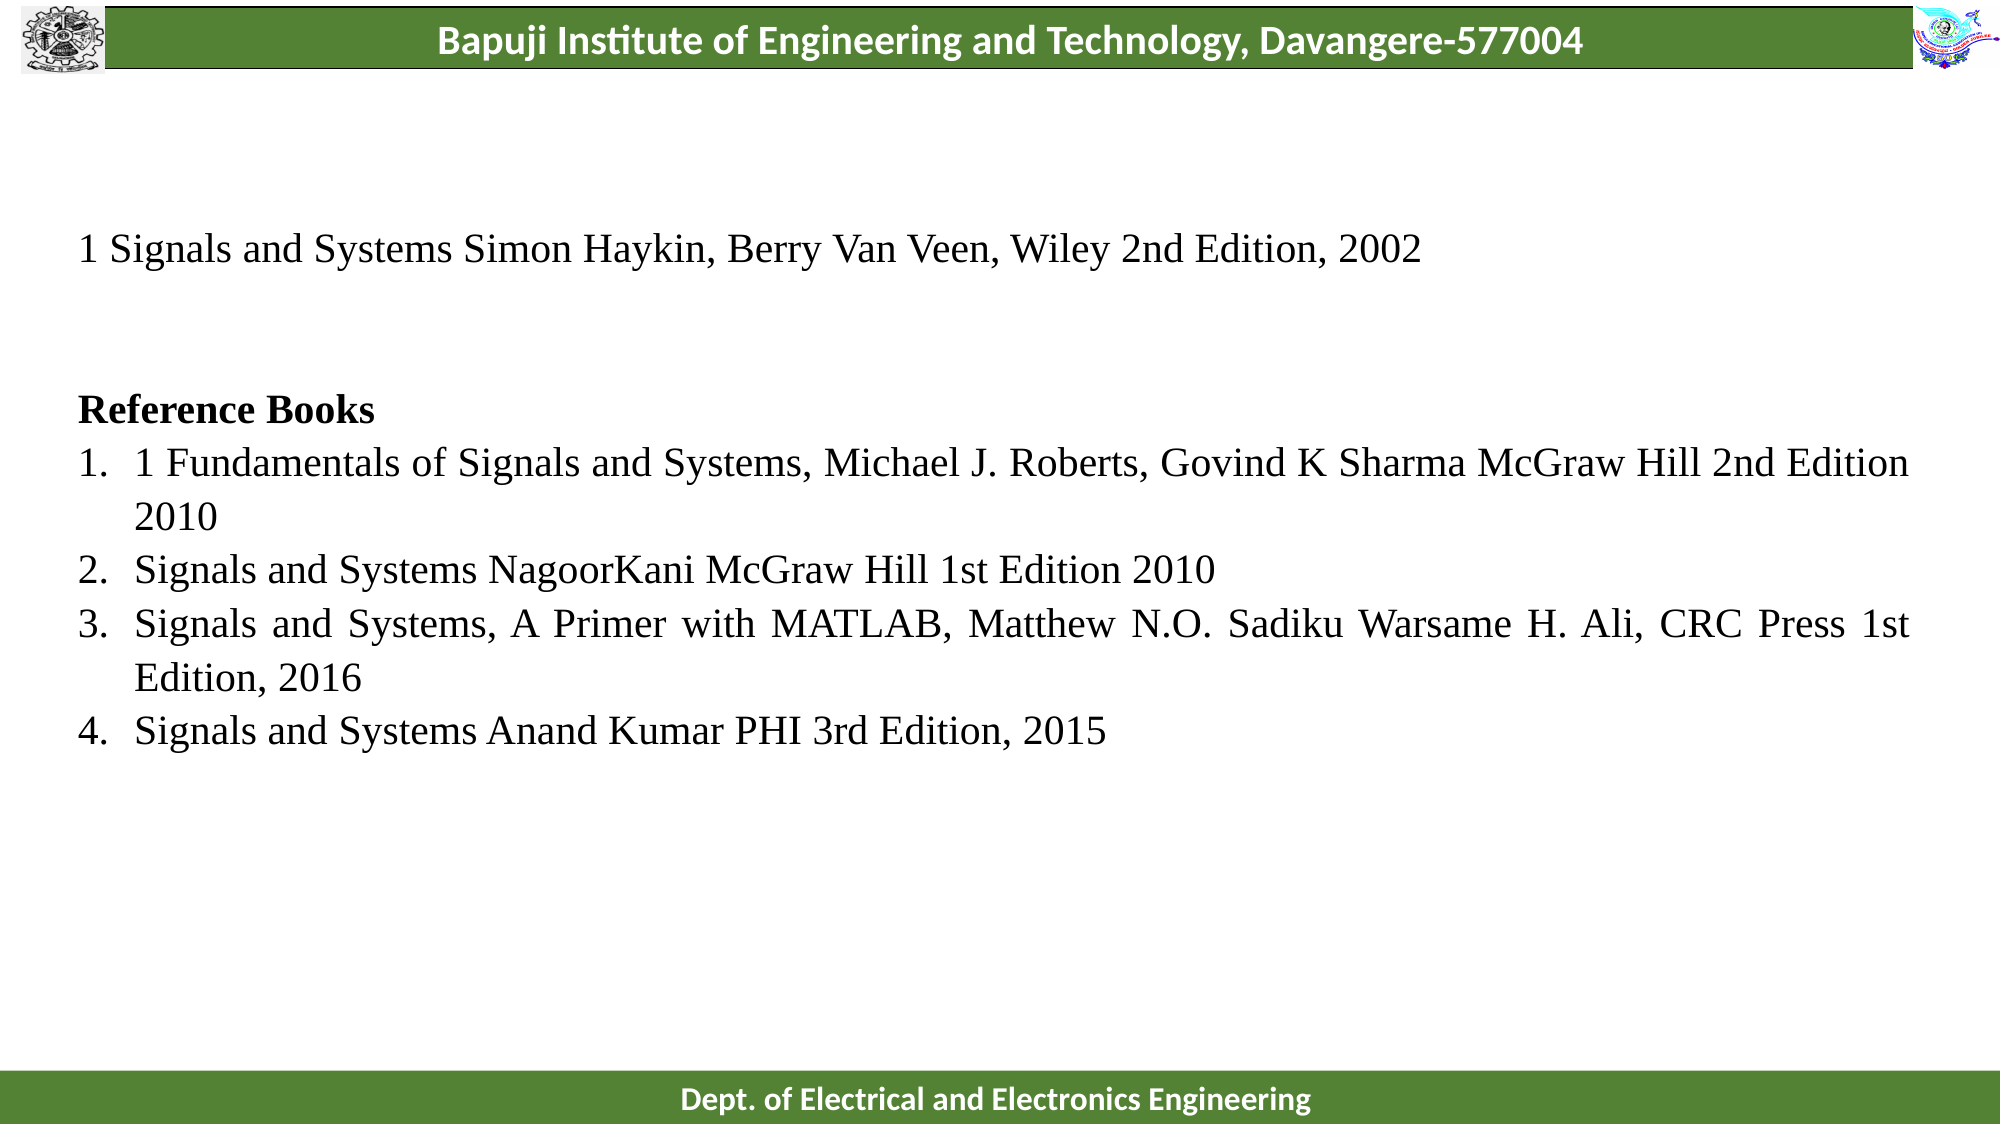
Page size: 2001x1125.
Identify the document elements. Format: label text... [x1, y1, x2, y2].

text_box 1 Signals and Systems Simon Haykin, Berry Van Veen, Wiley 2nd Edition, 2002 Reference Books 1 Fundamentals of Signals and Systems, Michael J. Roberts, Govind K Sharma McGraw Hill 2nd Edition 2010 Signals and Systems NagoorKani McGraw Hill 1st Edition 2010 Signals and Systems, A Primer with MATLAB, Matthew N.O. Sadiku Warsame H. Ali, CRC Press 1st Edition, 2016 Signals and Systems Anand Kumar PHI 3rd Edition, 2015 [63, 210, 1926, 761]
text_box Dept. of Electrical and Electronics Engineering [0, 1070, 2000, 1124]
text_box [21, 6, 2000, 75]
